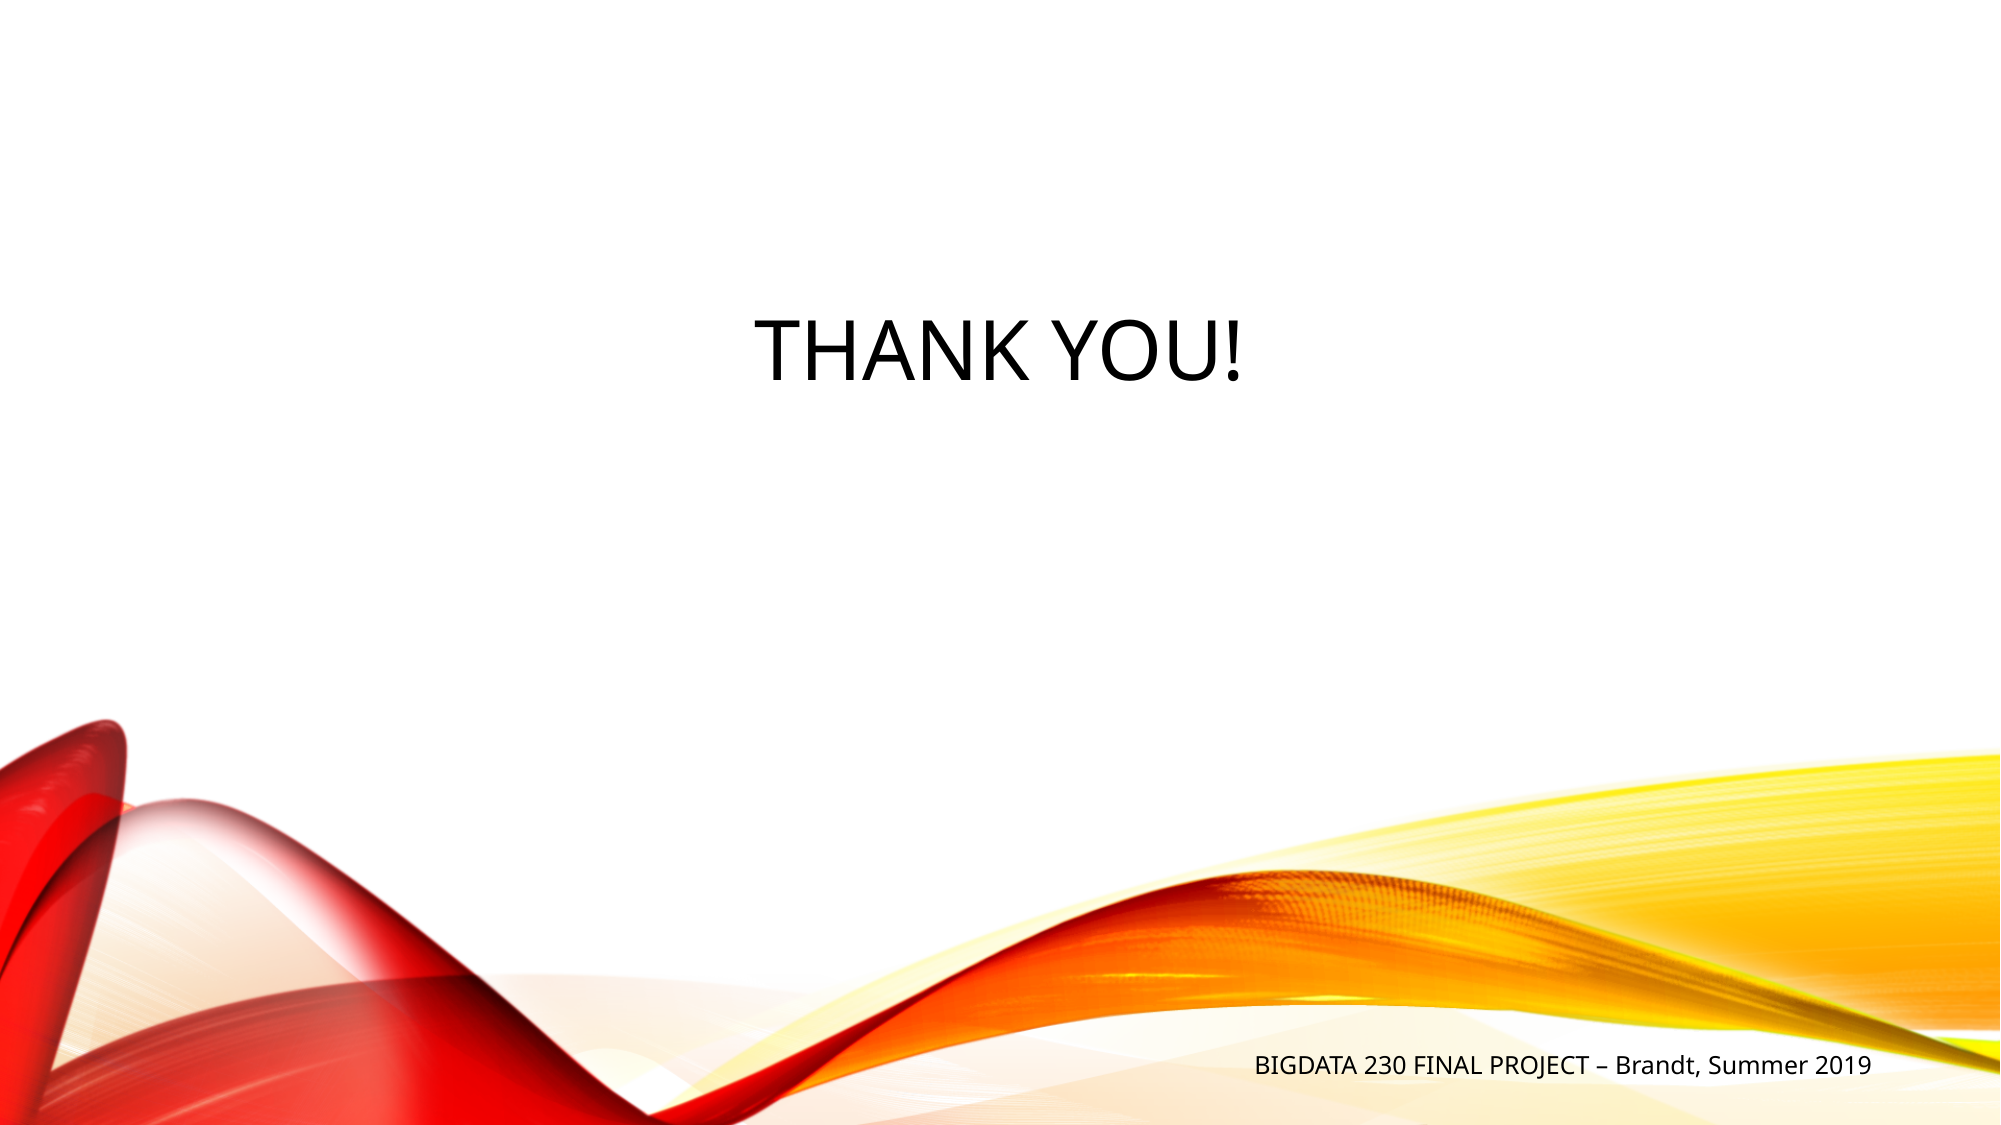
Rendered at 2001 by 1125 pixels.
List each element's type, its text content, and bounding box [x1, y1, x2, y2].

title Thank you! [112, 123, 1888, 584]
text_box BIGDATA 230 FINAL PROJECT – Brandt, Summer 2019 [1104, 1042, 1888, 1088]
picture [0, 717, 2000, 1125]
